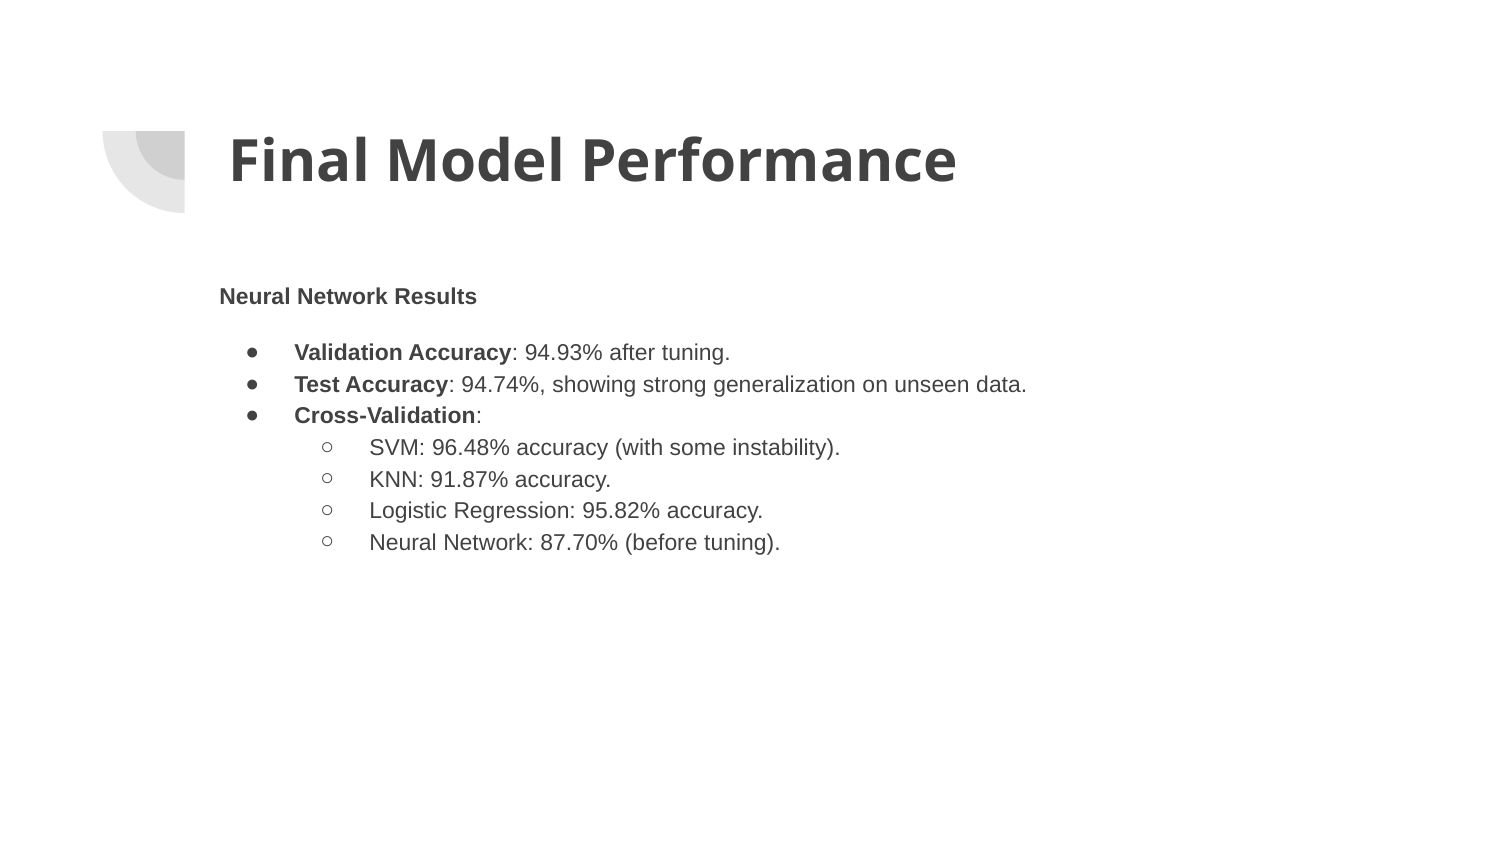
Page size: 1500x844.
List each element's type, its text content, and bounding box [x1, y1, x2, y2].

list Neural Network Results Validation Accuracy: 94.93% after tuning. Test Accuracy: 94.74%, showing strong generalization on unseen data. Cross-Validation: SVM: 96.48% accuracy (with some instability). KNN: 91.87% accuracy. Logistic Regression: 95.82% accuracy. Neural Network: 87.70% (before tuning). [204, 262, 1368, 744]
title Final Model Performance [213, 98, 1368, 262]
